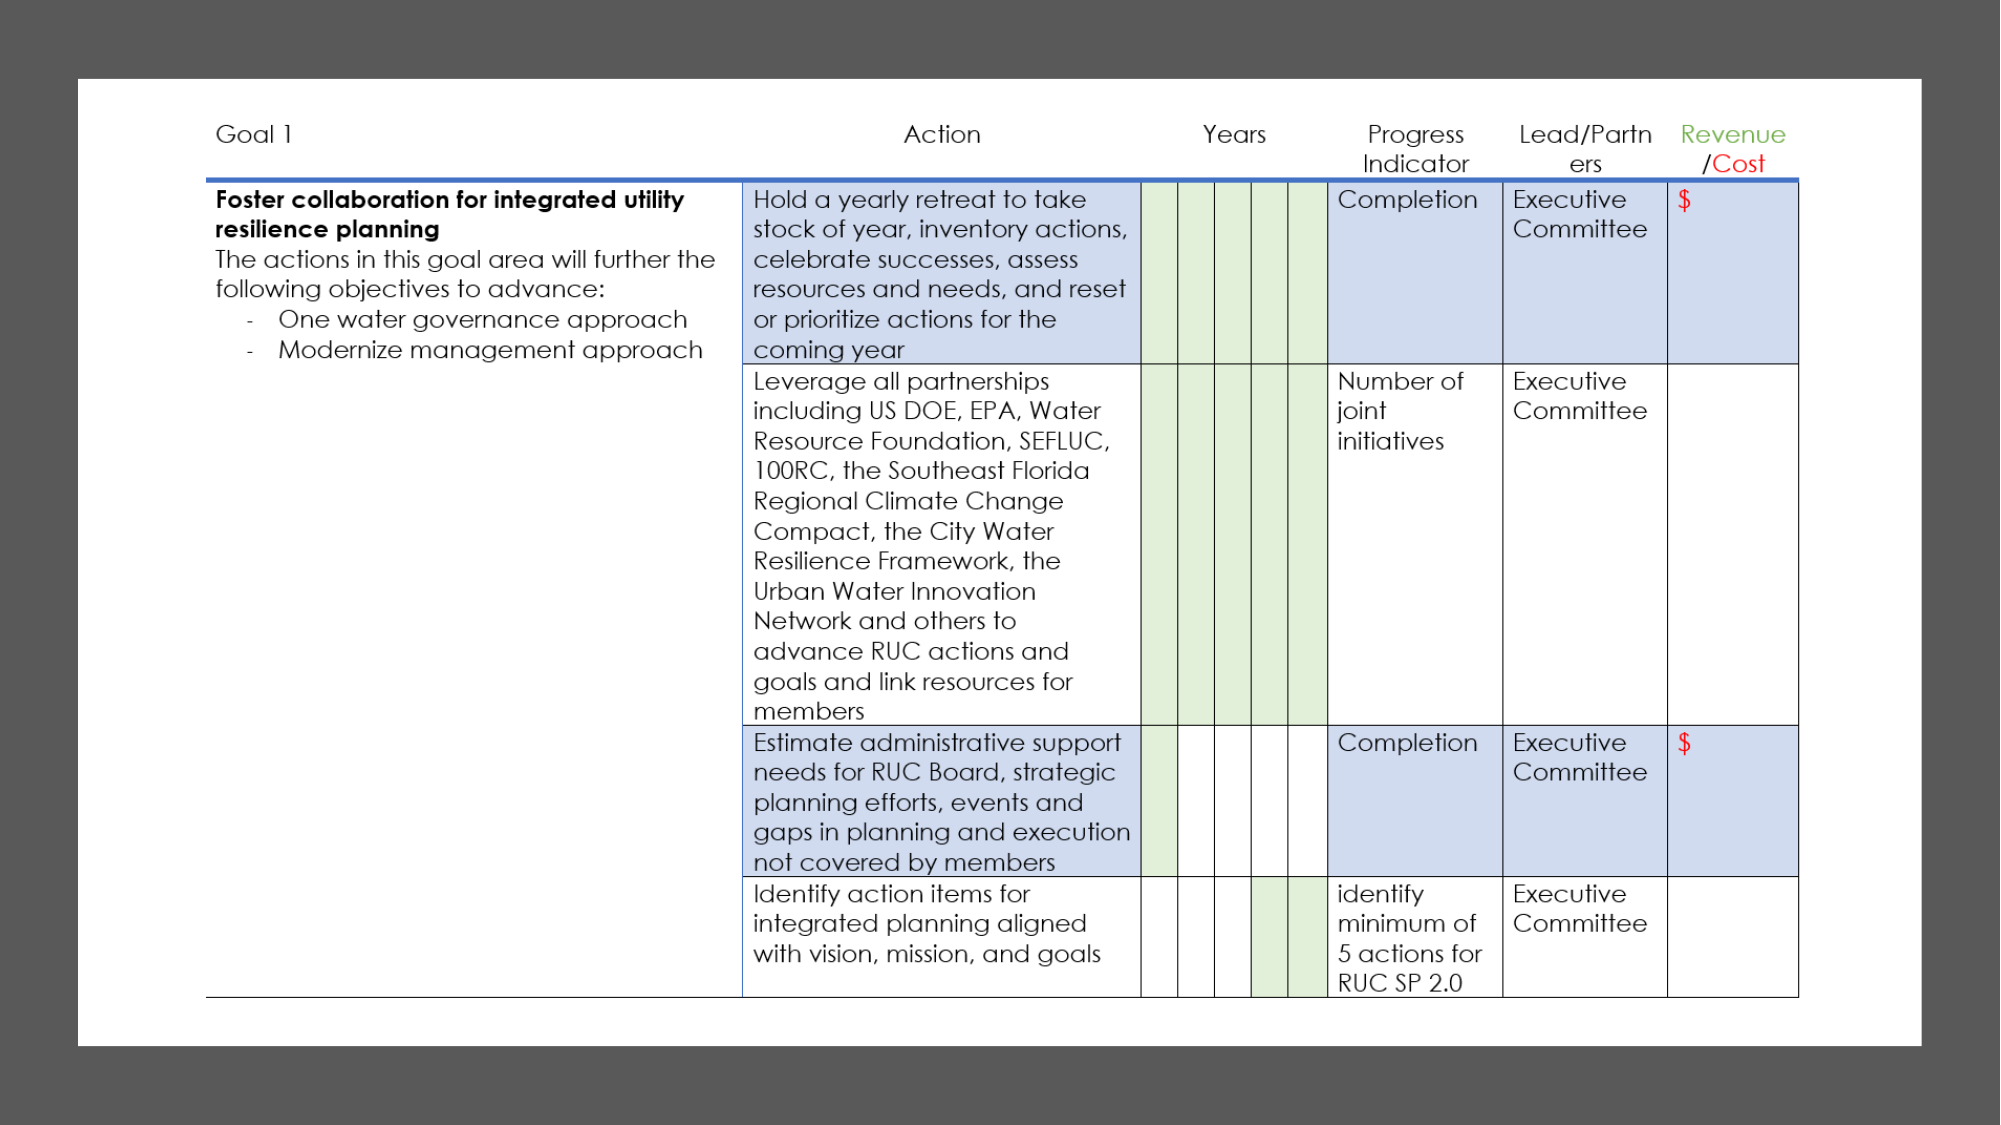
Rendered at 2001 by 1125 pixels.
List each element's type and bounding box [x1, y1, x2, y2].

picture [183, 105, 1816, 1020]
text_box [77, 78, 1923, 1047]
text_box [0, 0, 2000, 1125]
